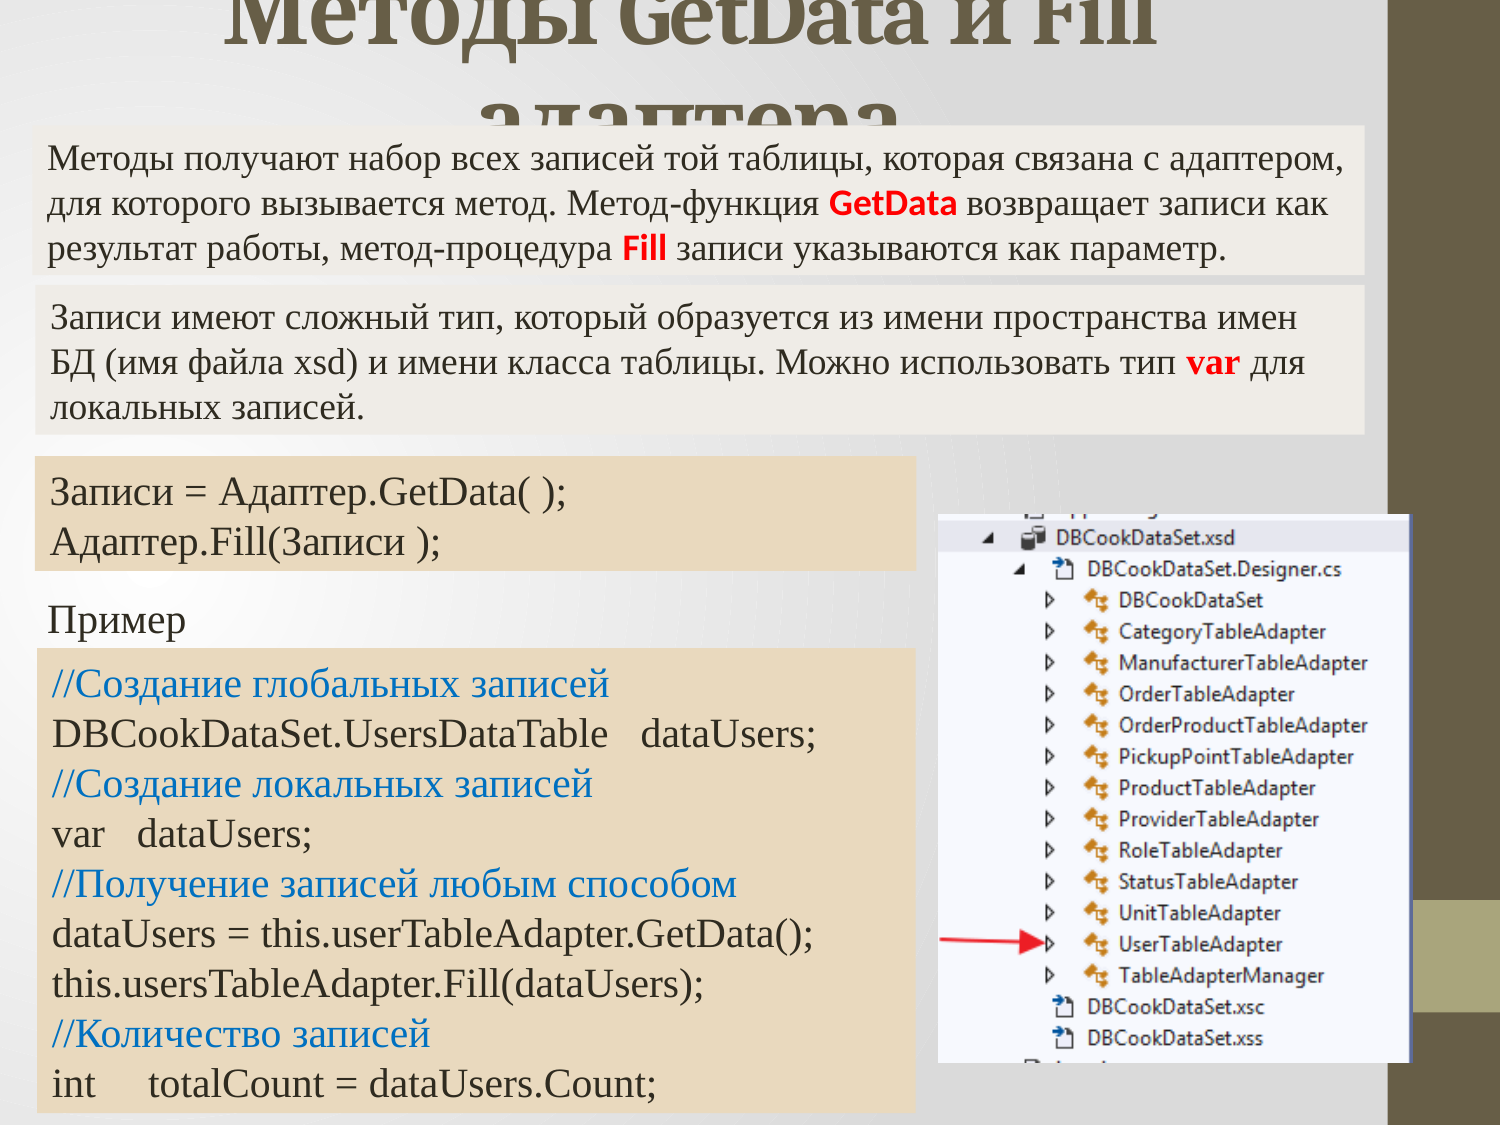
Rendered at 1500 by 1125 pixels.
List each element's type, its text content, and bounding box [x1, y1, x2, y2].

text_box Записи = Адаптер.GetData( ); Адаптер.Fill(Записи ); [34, 456, 917, 571]
text_box Пример [32, 584, 910, 650]
text_box Методы получают набор всех записей той таблицы, которая связана с адаптером, для которого вызывается метод. Метод-функция GetData возвращает записи как результат работы, метод-процедура Fill записи указываются как параметр. [32, 125, 1365, 276]
title Методы GetData и Fill адаптера [14, 0, 1365, 126]
text_box //Создание глобальных записей DBCookDataSet.UsersDataTable dataUsers; //Создание локальных записей var dataUsers; //Получение записей любым способом dataUsers = this.userTableAdapter.GetData(); this.usersTableAdapter.Fill(dataUsers); //Количество записей int totalCount = dataUsers.Count; [37, 648, 916, 1114]
text_box Записи имеют сложный тип, который образуется из имени пространства имен БД (имя файла xsd) и имени класса таблицы. Можно использовать тип var для локальных записей. [35, 284, 1365, 435]
picture [938, 513, 1414, 1063]
